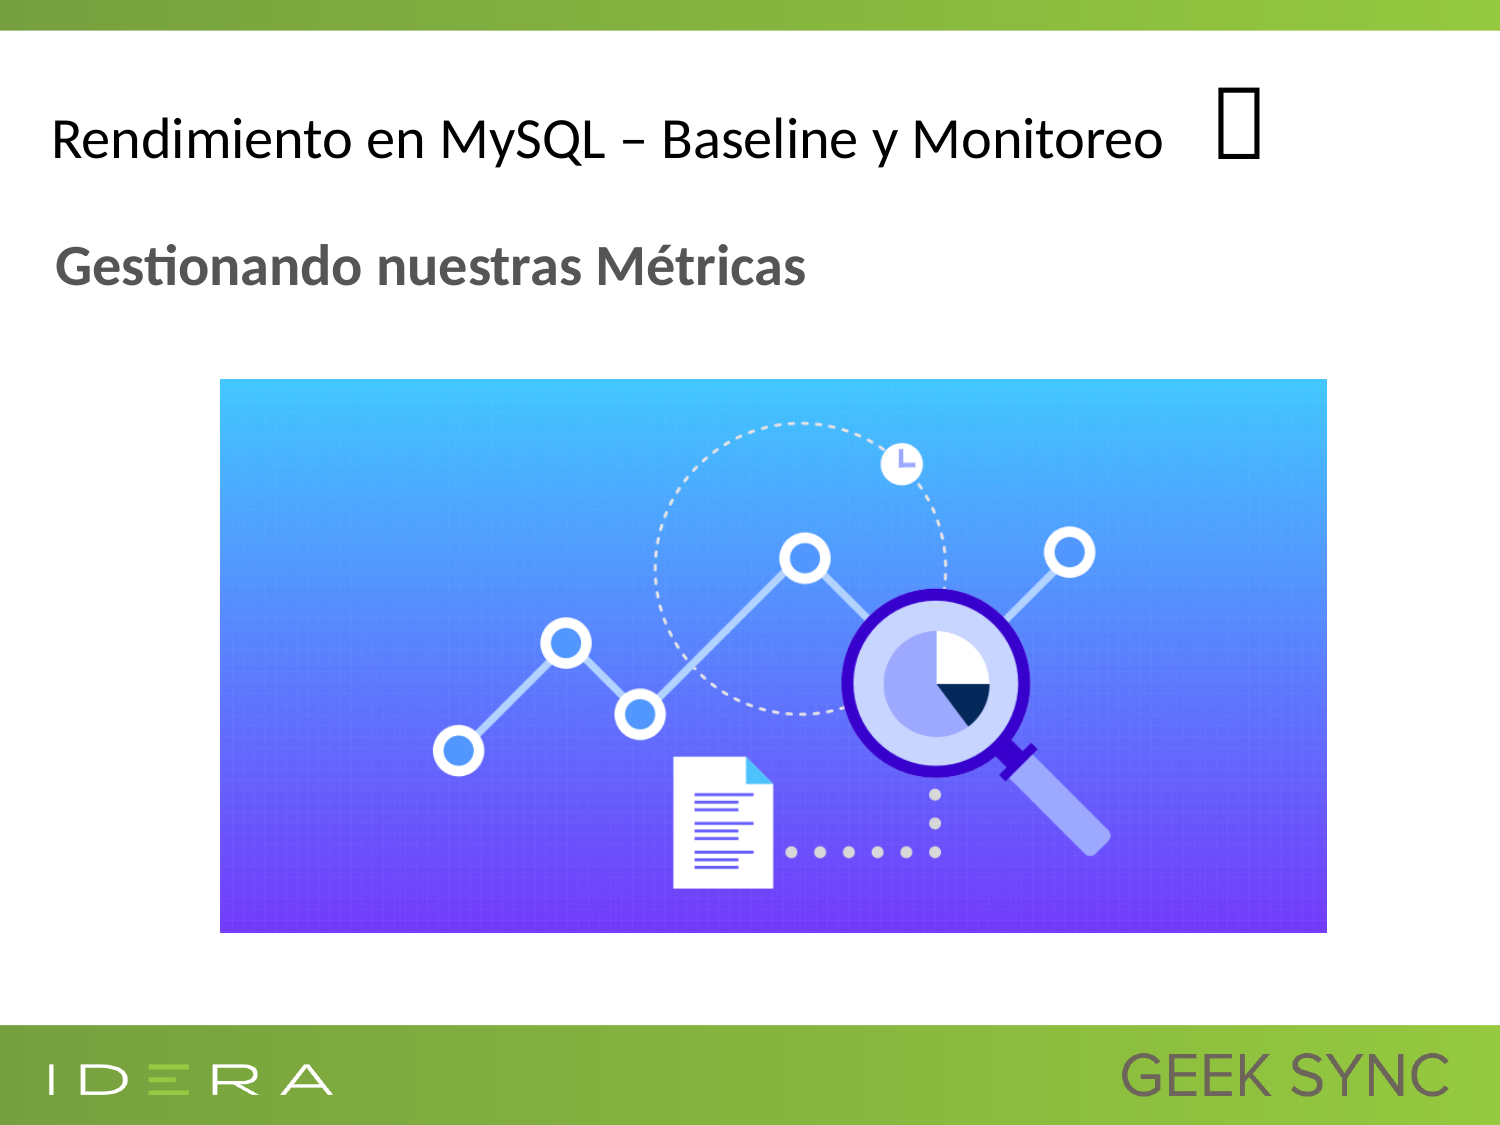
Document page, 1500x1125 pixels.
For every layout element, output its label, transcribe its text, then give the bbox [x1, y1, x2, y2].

picture [0, 0, 1500, 1125]
list Gestionando nuestras Métricas [7, 219, 1195, 357]
text_box 🔨 [1194, 51, 1406, 187]
title Rendimiento en MySQL – Baseline y Monitoreo [0, 26, 1217, 214]
